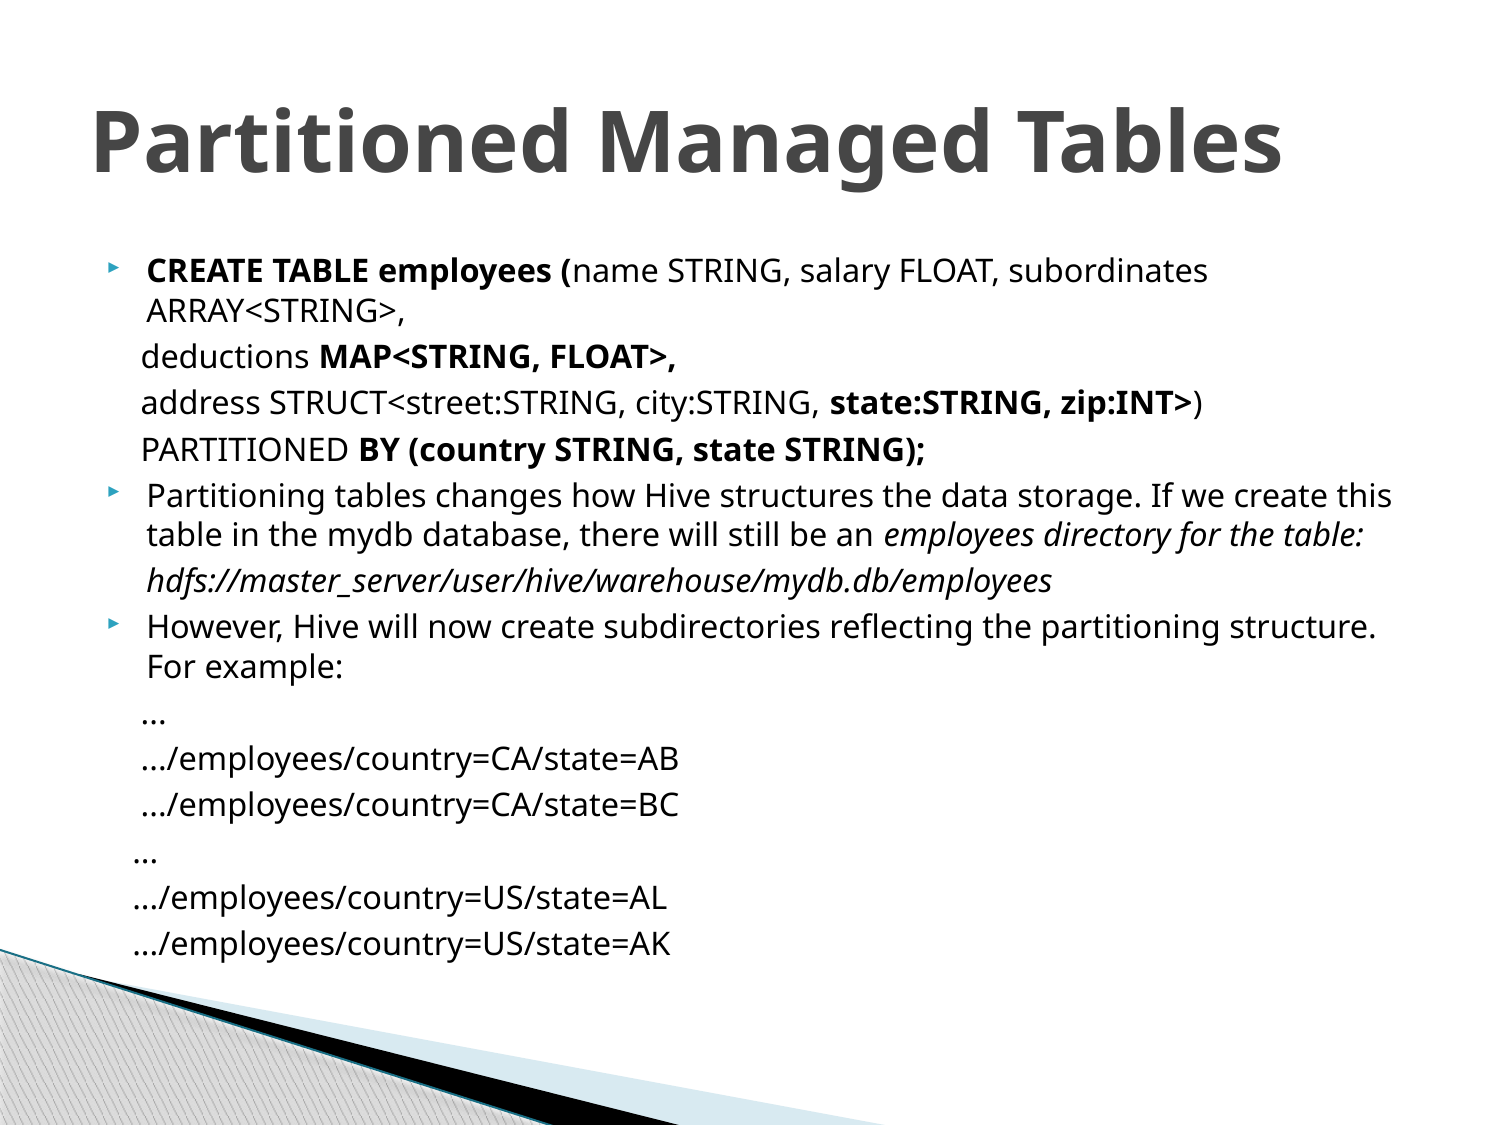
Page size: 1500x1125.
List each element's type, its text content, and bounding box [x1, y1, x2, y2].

list CREATE TABLE employees (name STRING, salary FLOAT, subordinates ARRAY<STRING>, deductions MAP<STRING, FLOAT>, address STRUCT<street:STRING, city:STRING, state:STRING, zip:INT>) PARTITIONED BY (country STRING, state STRING); Partitioning tables changes how Hive structures the data storage. If we create this table in the mydb database, there will still be an employees directory for the table: hdfs://master_server/user/hive/warehouse/mydb.db/employees However, Hive will now create subdirectories reflecting the partitioning structure. For example: ... .../employees/country=CA/state=AB .../employees/country=CA/state=BC ... .../employees/country=US/state=AL .../employees/country=US/state=AK [75, 243, 1425, 986]
title Partitioned Managed Tables [75, 45, 1425, 233]
